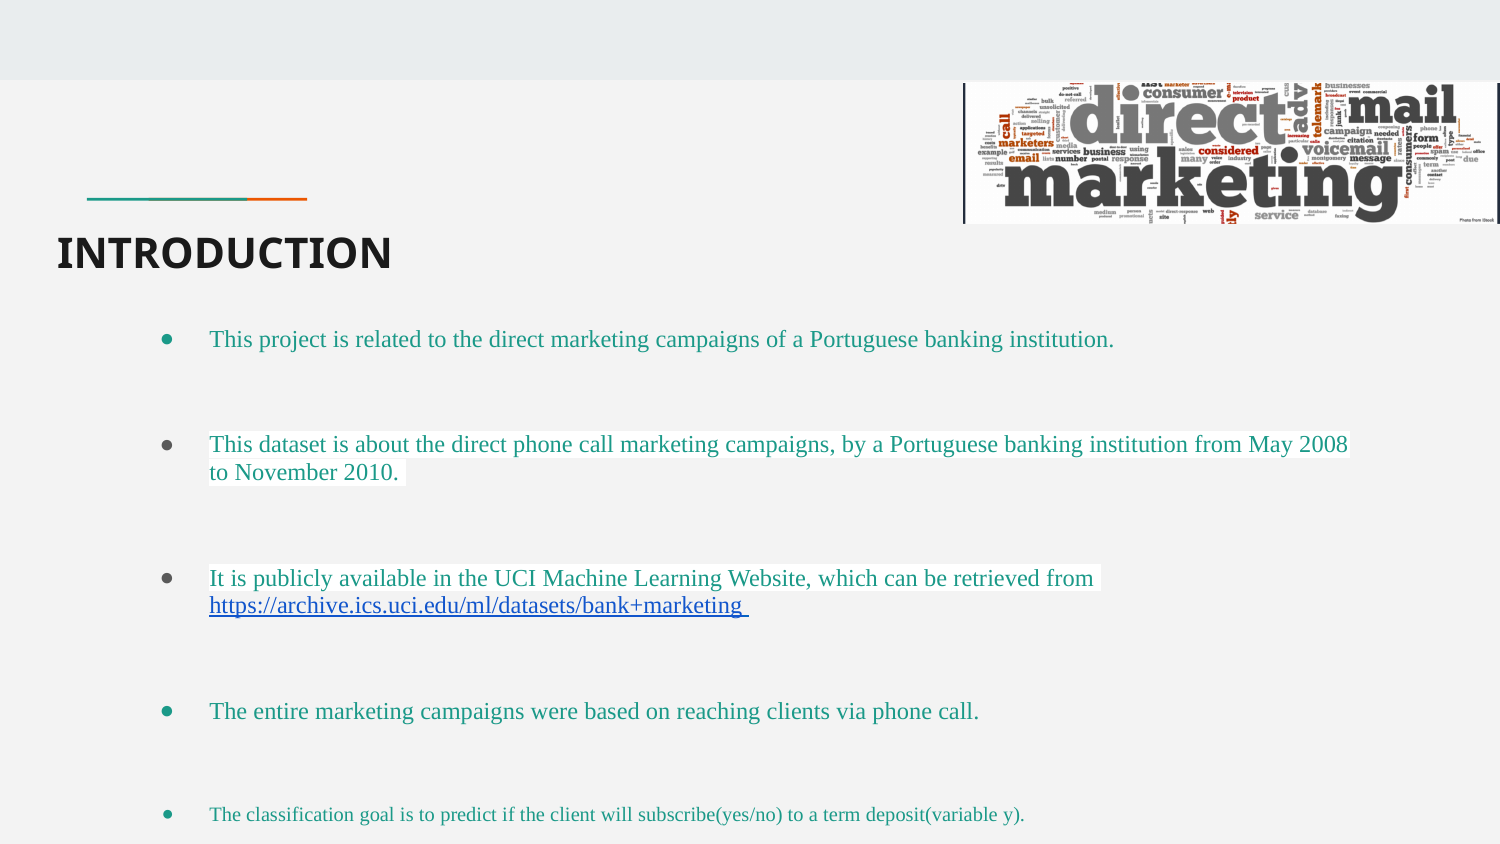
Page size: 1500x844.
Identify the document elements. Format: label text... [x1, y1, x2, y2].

list This project is related to the direct marketing campaigns of a Portuguese banking institution. This dataset is about the direct phone call marketing campaigns, by a Portuguese banking institution from May 2008 to November 2010. It is publicly available in the UCI Machine Learning Website, which can be retrieved from https://archive.ics.uci.edu/ml/datasets/bank+marketing The entire marketing campaigns were based on reaching clients via phone call. The classification goal is to predict if the client will subscribe(yes/no) to a term deposit(variable y). [119, 310, 1381, 844]
title INTRODUCTION [42, 208, 1304, 297]
picture [963, 82, 1500, 224]
